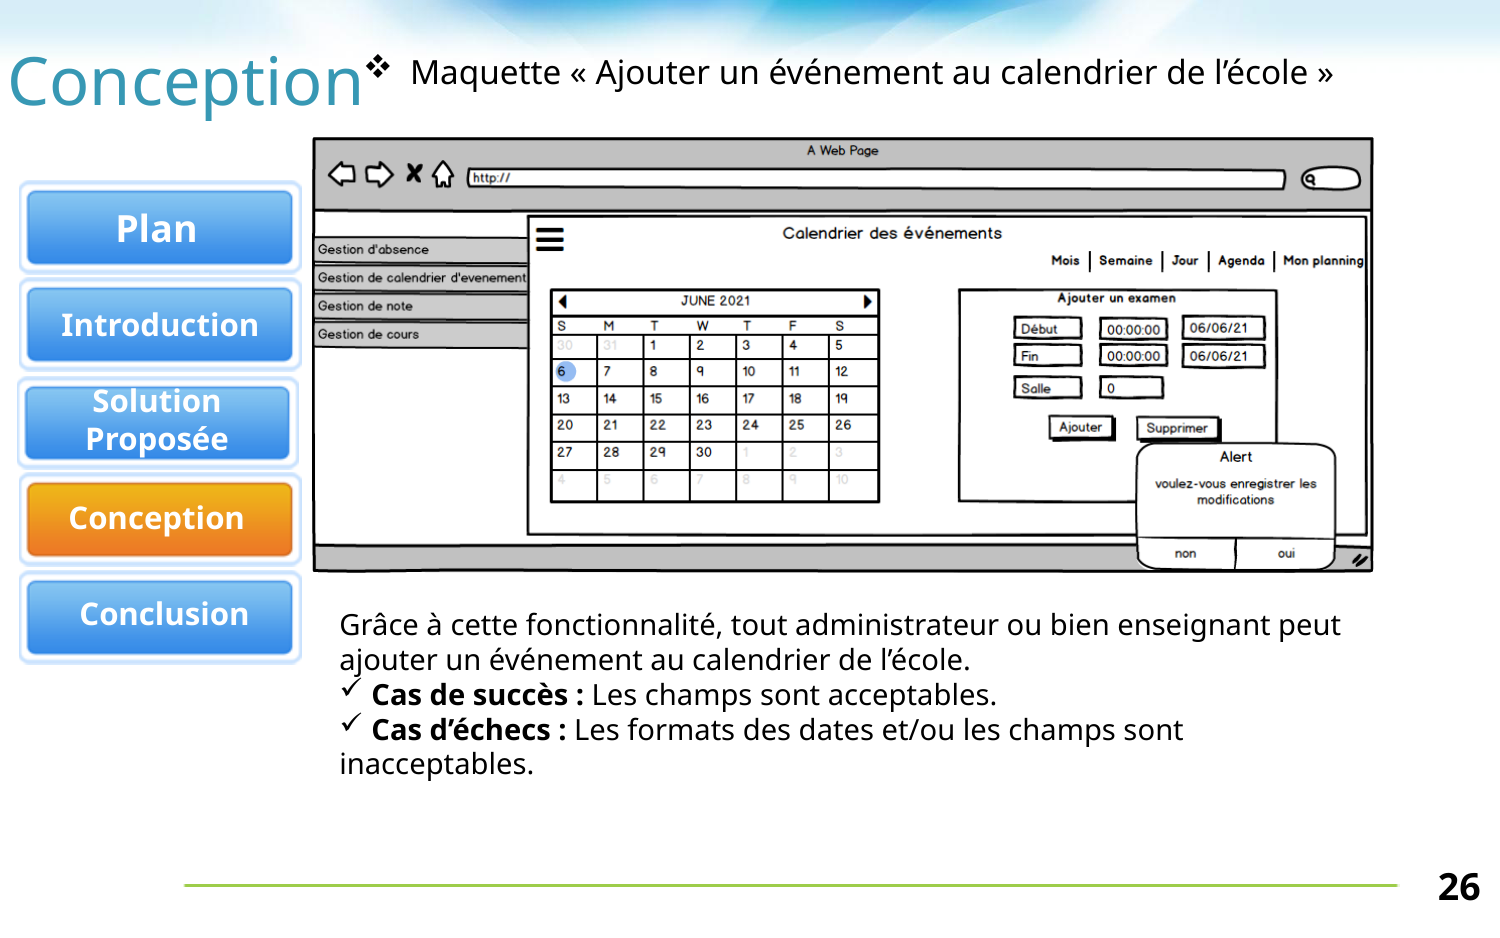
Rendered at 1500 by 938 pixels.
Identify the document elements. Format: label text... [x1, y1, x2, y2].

text_box Grâce à cette fonctionnalité, tout administrateur ou bien enseignant peut ajouter un événement au calendrier de l’école. Cas de succès : Les champs sont acceptables. Cas d’échecs : Les formats des dates et/ou les champs sont inacceptables. [324, 598, 1374, 824]
text_box Maquette « Ajouter un événement au calendrier de l’école » [348, 43, 1475, 136]
picture [0, 0, 1500, 938]
text_box Conception [0, 31, 380, 127]
text_box 26 [1423, 855, 1496, 916]
